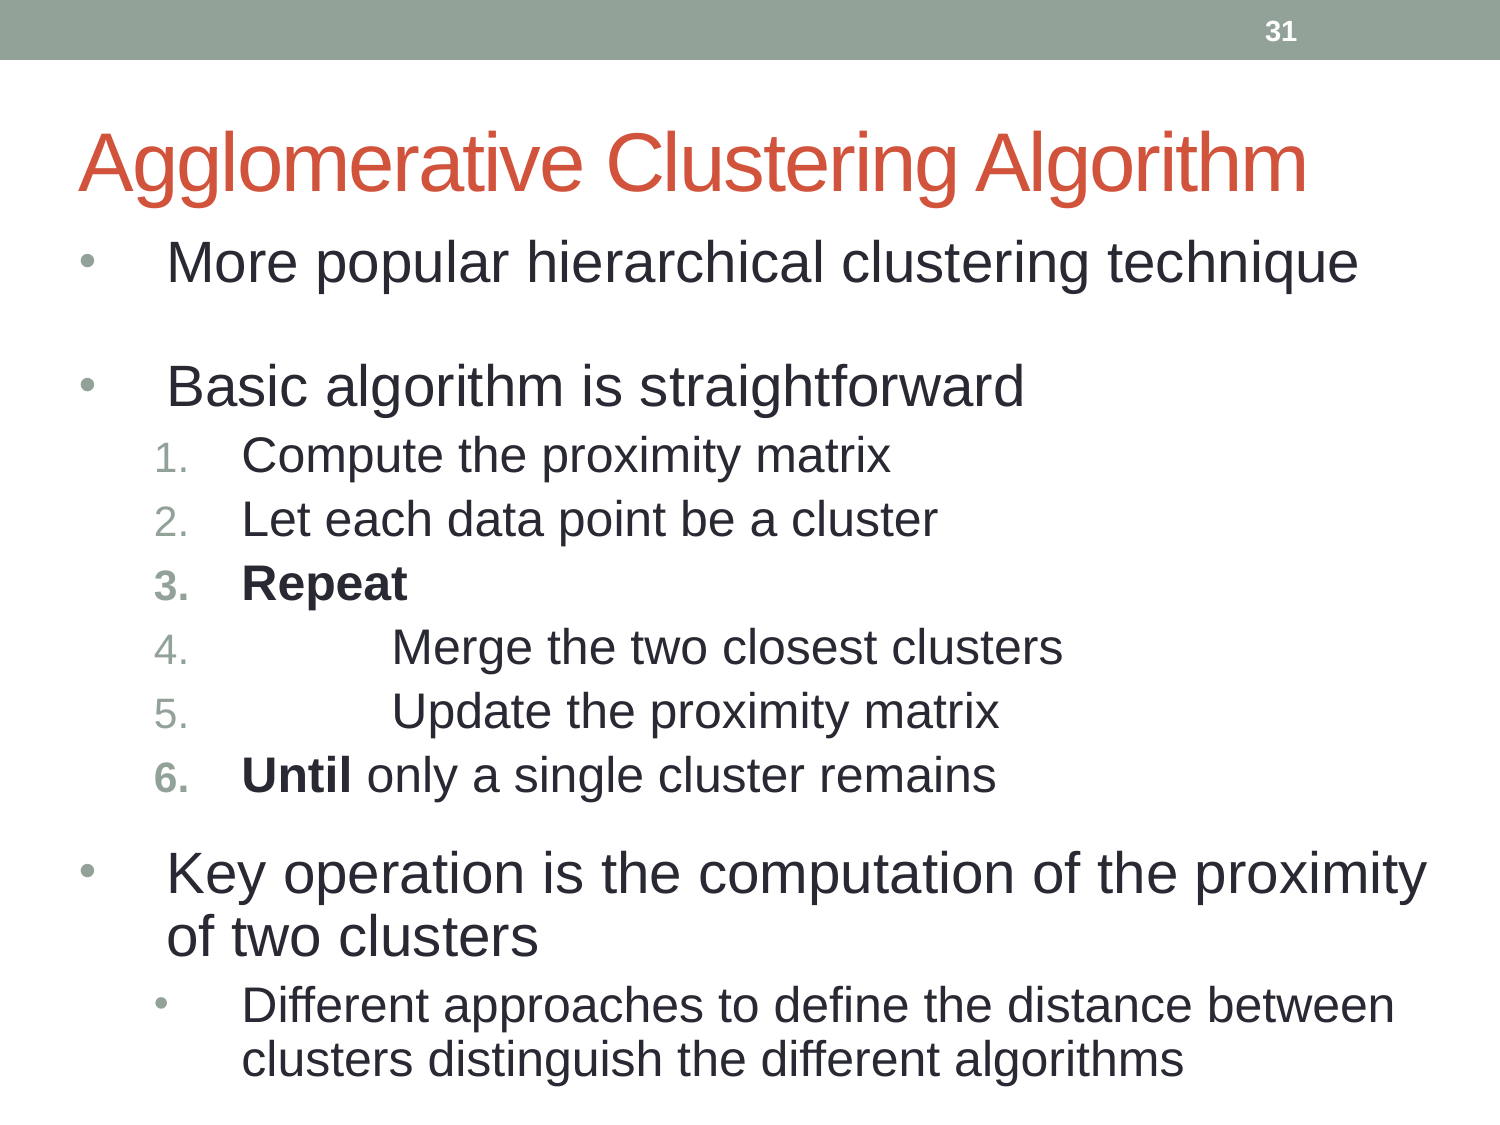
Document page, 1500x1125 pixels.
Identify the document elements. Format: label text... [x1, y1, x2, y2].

slide_number 31 [1250, 3, 1425, 57]
list More popular hierarchical clustering technique Basic algorithm is straightforward Compute the proximity matrix Let each data point be a cluster Repeat Merge the two closest clusters Update the proximity matrix Until only a single cluster remains Key operation is the computation of the proximity of two clusters Different approaches to define the distance between clusters distinguish the different algorithms [64, 224, 1463, 1097]
title Agglomerative Clustering Algorithm [64, 112, 1423, 204]
